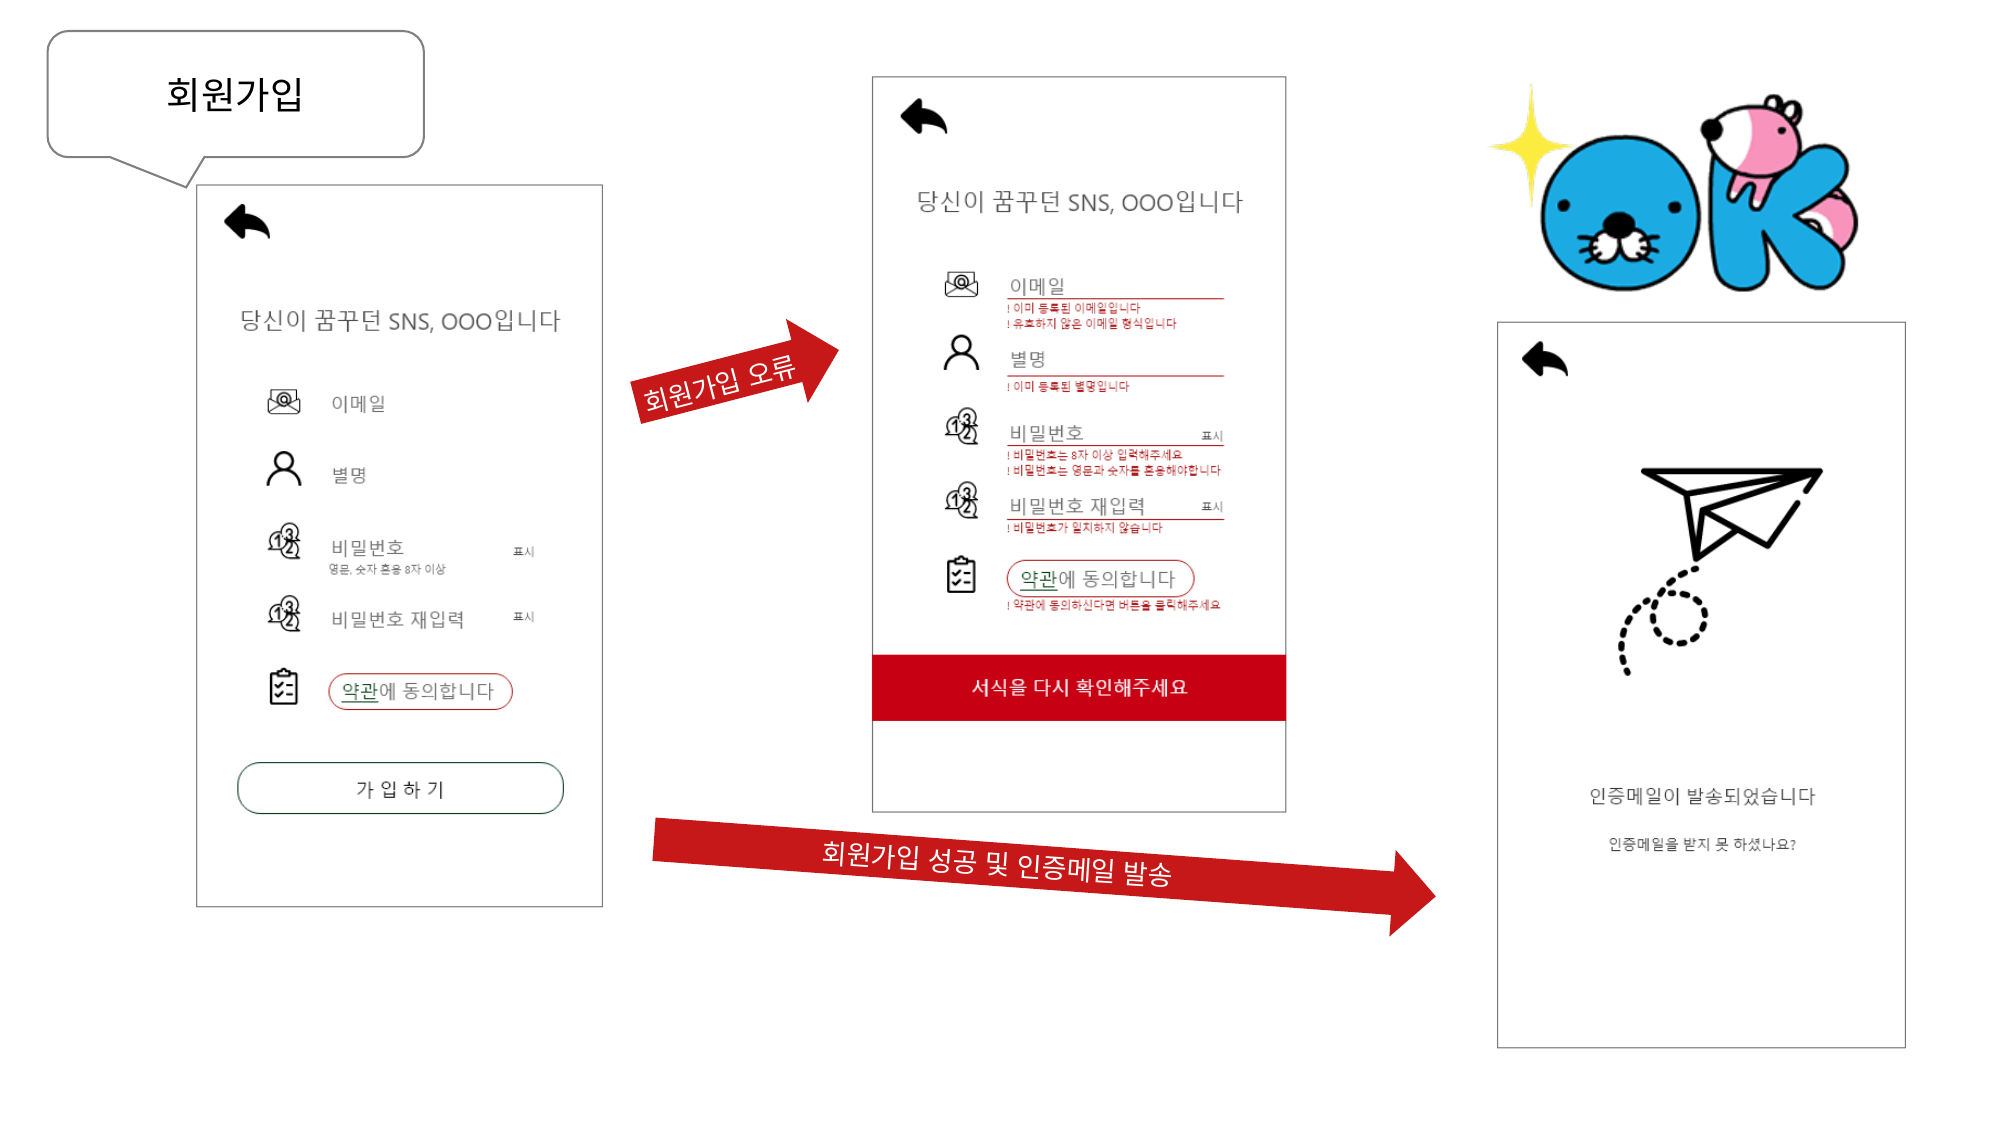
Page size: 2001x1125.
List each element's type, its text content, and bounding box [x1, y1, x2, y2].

text_box 회원가입 성공 및 인증메일 발송 [805, 827, 1284, 907]
text_box [1268, 847, 1438, 939]
picture [819, 30, 1335, 859]
picture [1460, 0, 1954, 1105]
text_box [654, 816, 809, 874]
picture [143, 139, 654, 968]
text_box [802, 384, 819, 406]
text_box 회원가입 [46, 29, 425, 172]
text_box 회원가입 오류 [654, 334, 819, 426]
text_box [654, 316, 815, 376]
